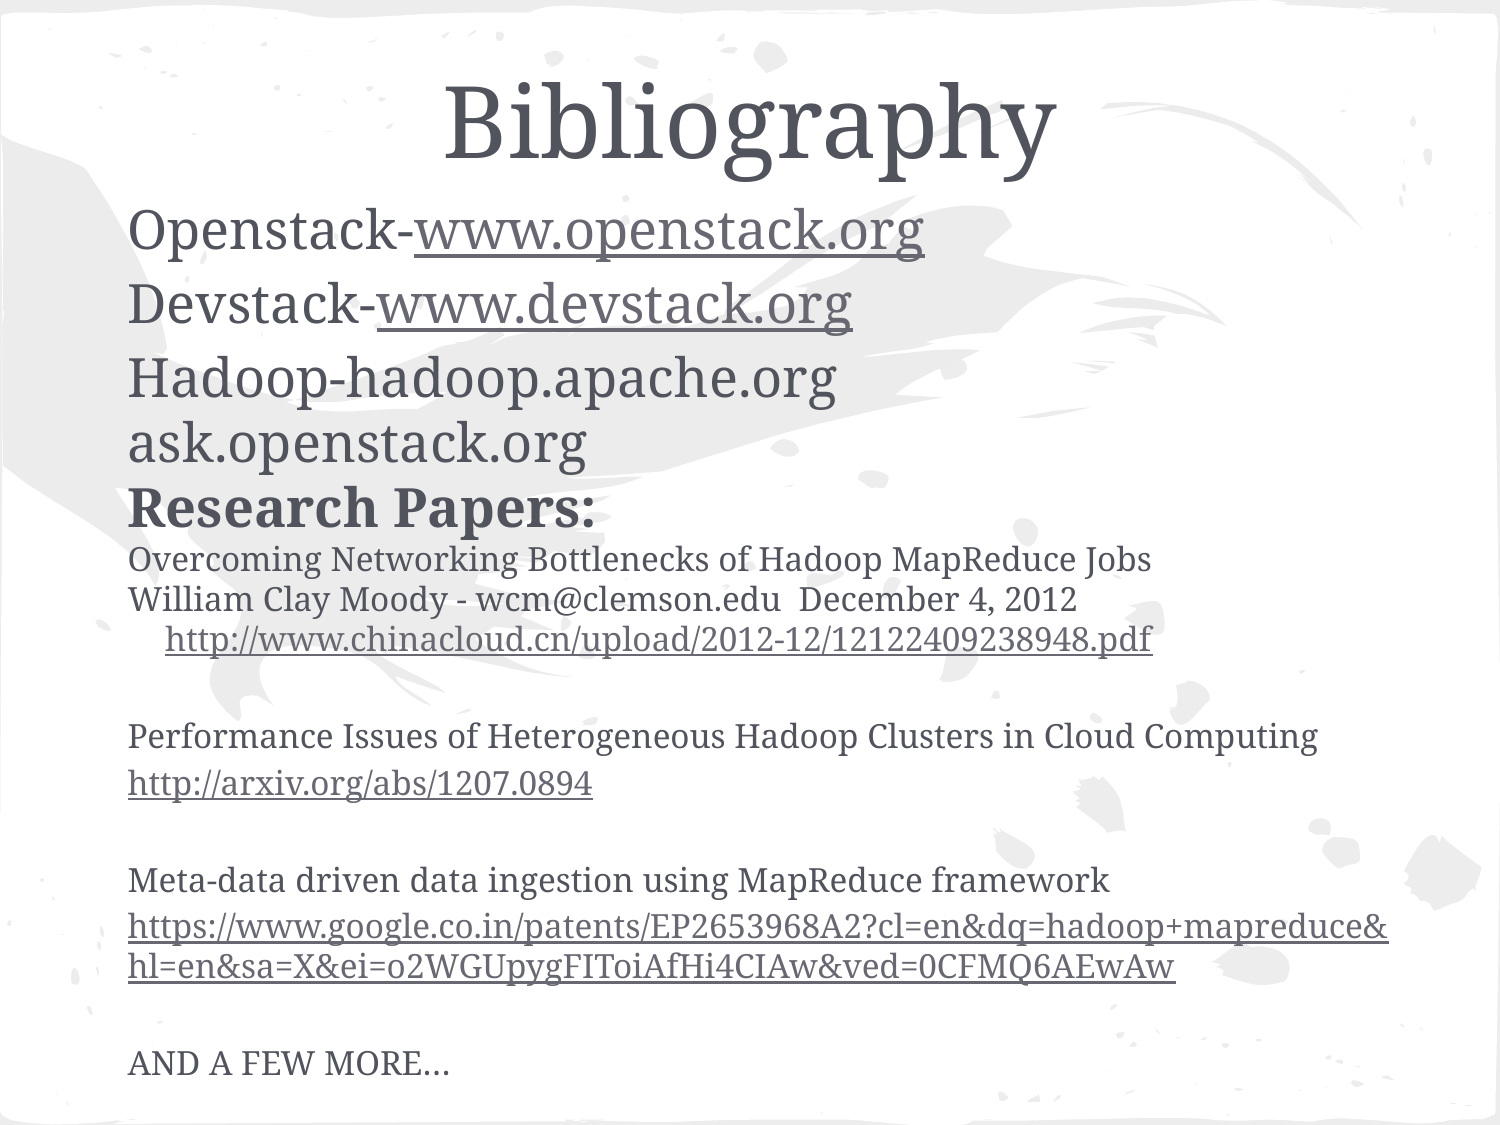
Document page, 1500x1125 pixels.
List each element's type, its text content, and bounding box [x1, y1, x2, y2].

title Bibliography [75, 0, 1425, 180]
list Openstack-www.openstack.org Devstack-www.devstack.org Hadoop-hadoop.apache.org ask.openstack.org Research Papers: Overcoming Networking Bottlenecks of Hadoop MapReduce Jobs William Clay Moody - wcm@clemson.edu December 4, 2012 http://www.chinacloud.cn/upload/2012-12/12122409238948.pdf Performance Issues of Heterogeneous Hadoop Clusters in Cloud Computing http://arxiv.org/abs/1207.0894 Meta-data driven data ingestion using MapReduce framework https://www.google.co.in/patents/EP2653968A2?cl=en&dq=hadoop+mapreduce&hl=en&sa=X&ei=o2WGUpygFIToiAfHi4CIAw&ved=0CFMQ6AEwAw AND A FEW MORE… [75, 180, 1425, 974]
